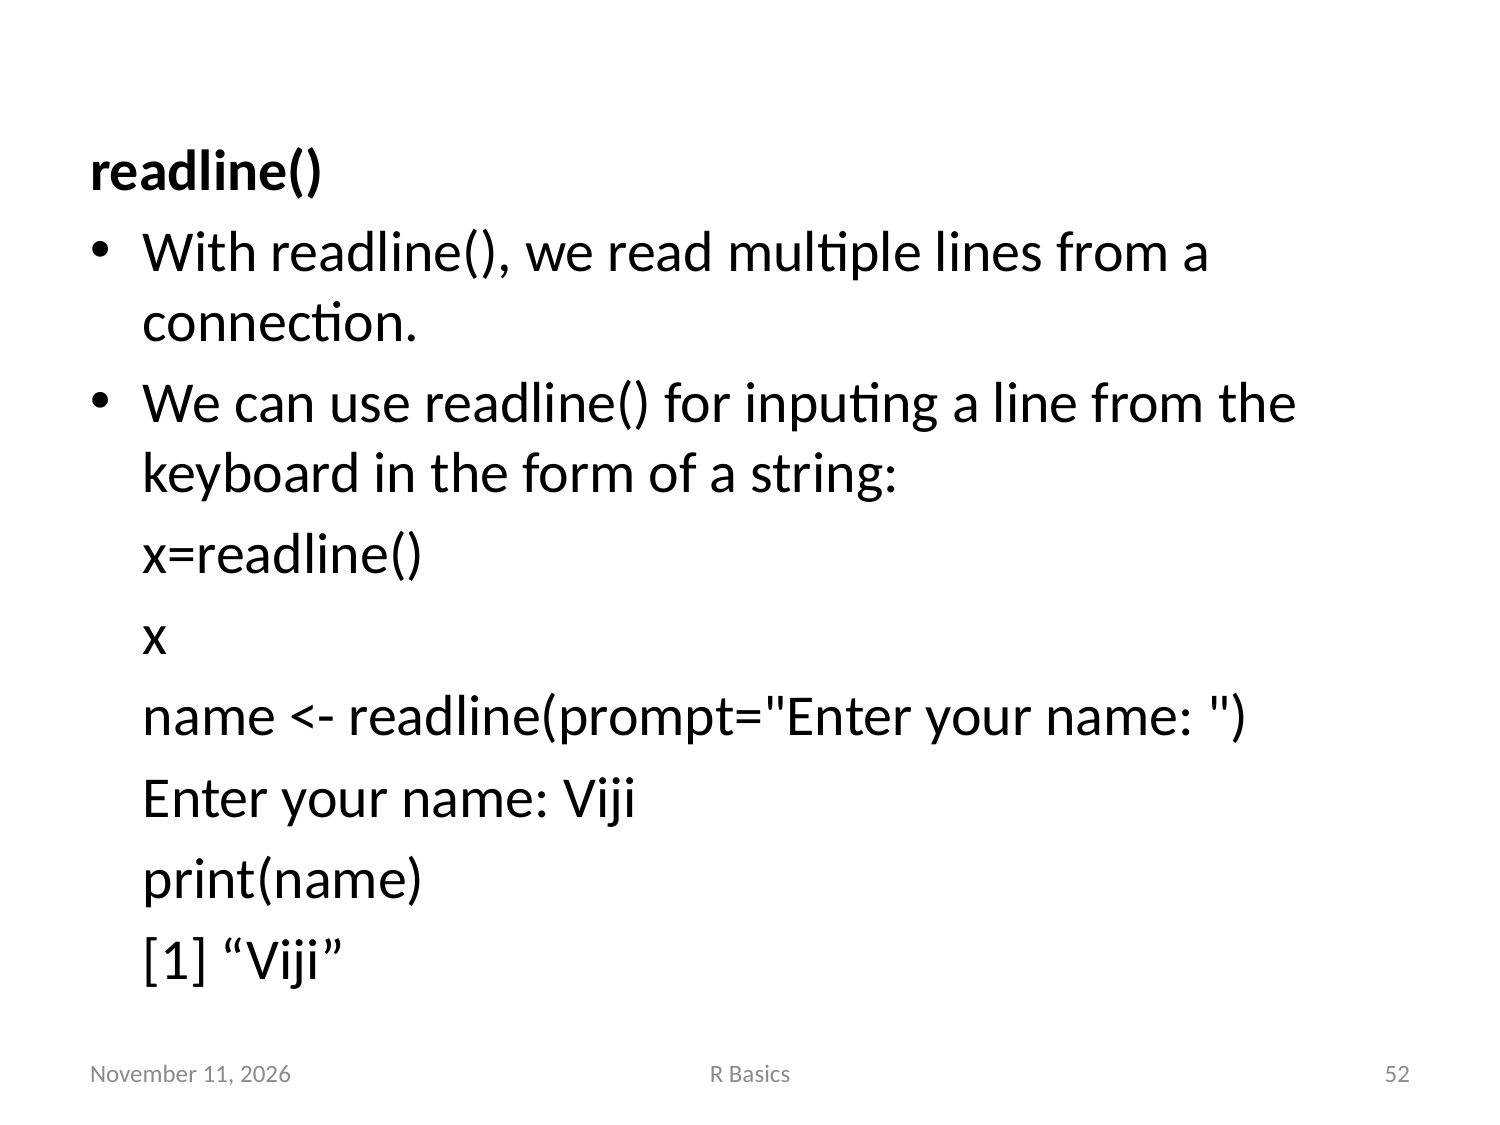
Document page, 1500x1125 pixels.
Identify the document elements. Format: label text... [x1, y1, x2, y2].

slide_number 52 [1074, 1042, 1425, 1103]
list readline() With readline(), we read multiple lines from a connection. We can use readline() for inputing a line from the keyboard in the form of a string: x=readline() x name <- readline(prompt="Enter your name: ") Enter your name: Viji print(name) [1] “Viji” [75, 125, 1425, 1005]
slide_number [75, 1042, 425, 1103]
footer R Basics [512, 1042, 988, 1103]
